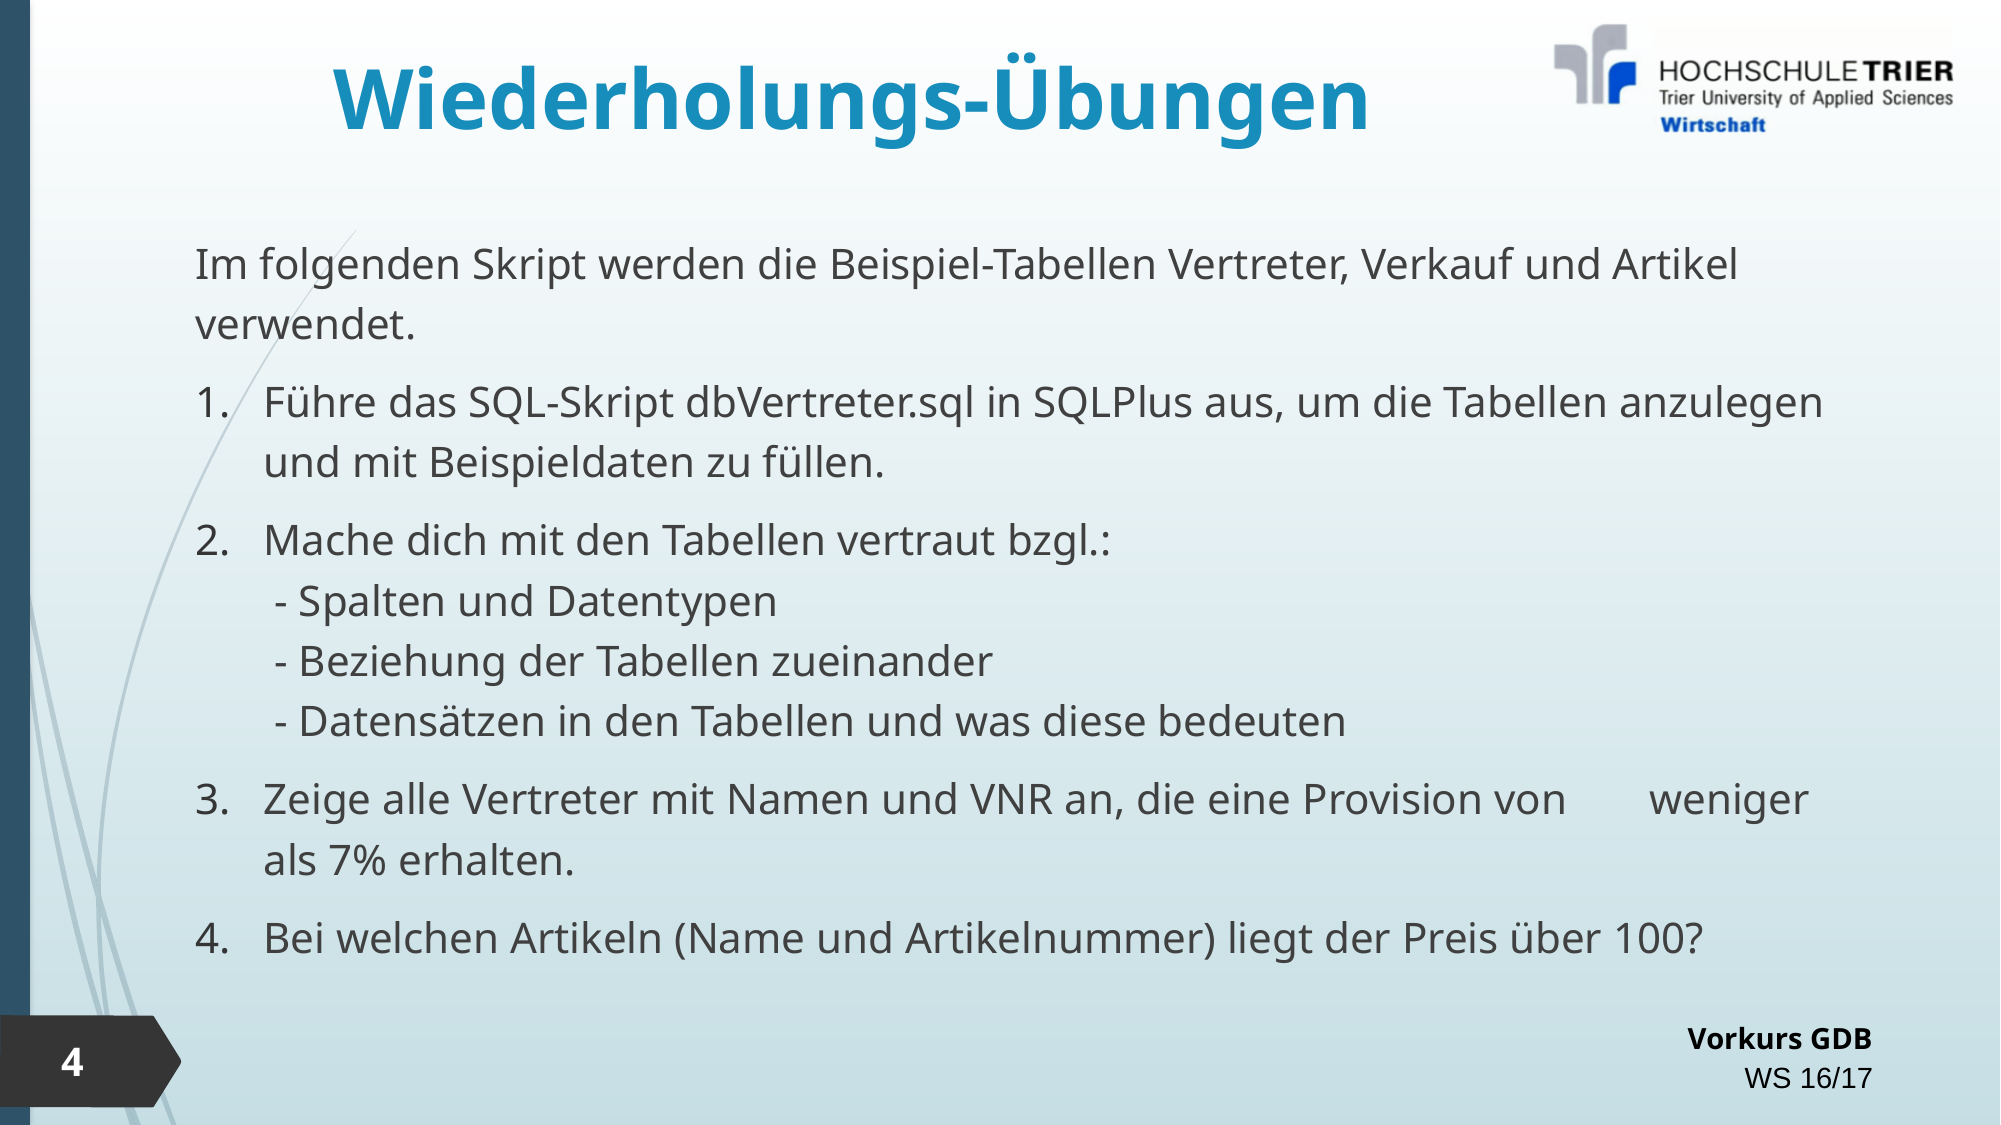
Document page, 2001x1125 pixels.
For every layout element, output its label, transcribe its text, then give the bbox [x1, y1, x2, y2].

list Im folgenden Skript werden die Beispiel-Tabellen Vertreter, Verkauf und Artikel verwendet. Führe das SQL-Skript dbVertreter.sql in SQLPlus aus, um die Tabellen anzulegen und mit Beispieldaten zu füllen. Mache dich mit den Tabellen vertraut bzgl.: - Spalten und Datentypen - Beziehung der Tabellen zueinander - Datensätzen in den Tabellen und was diese bedeuten Zeige alle Vertreter mit Namen und VNR an, die eine Provision von weniger als 7% erhalten. Bei welchen Artikeln (Name und Artikelnummer) liegt der Preis über 100? [180, 219, 1888, 970]
picture [1548, 13, 1966, 141]
title Wiederholungs-Übungen [180, 39, 1526, 161]
